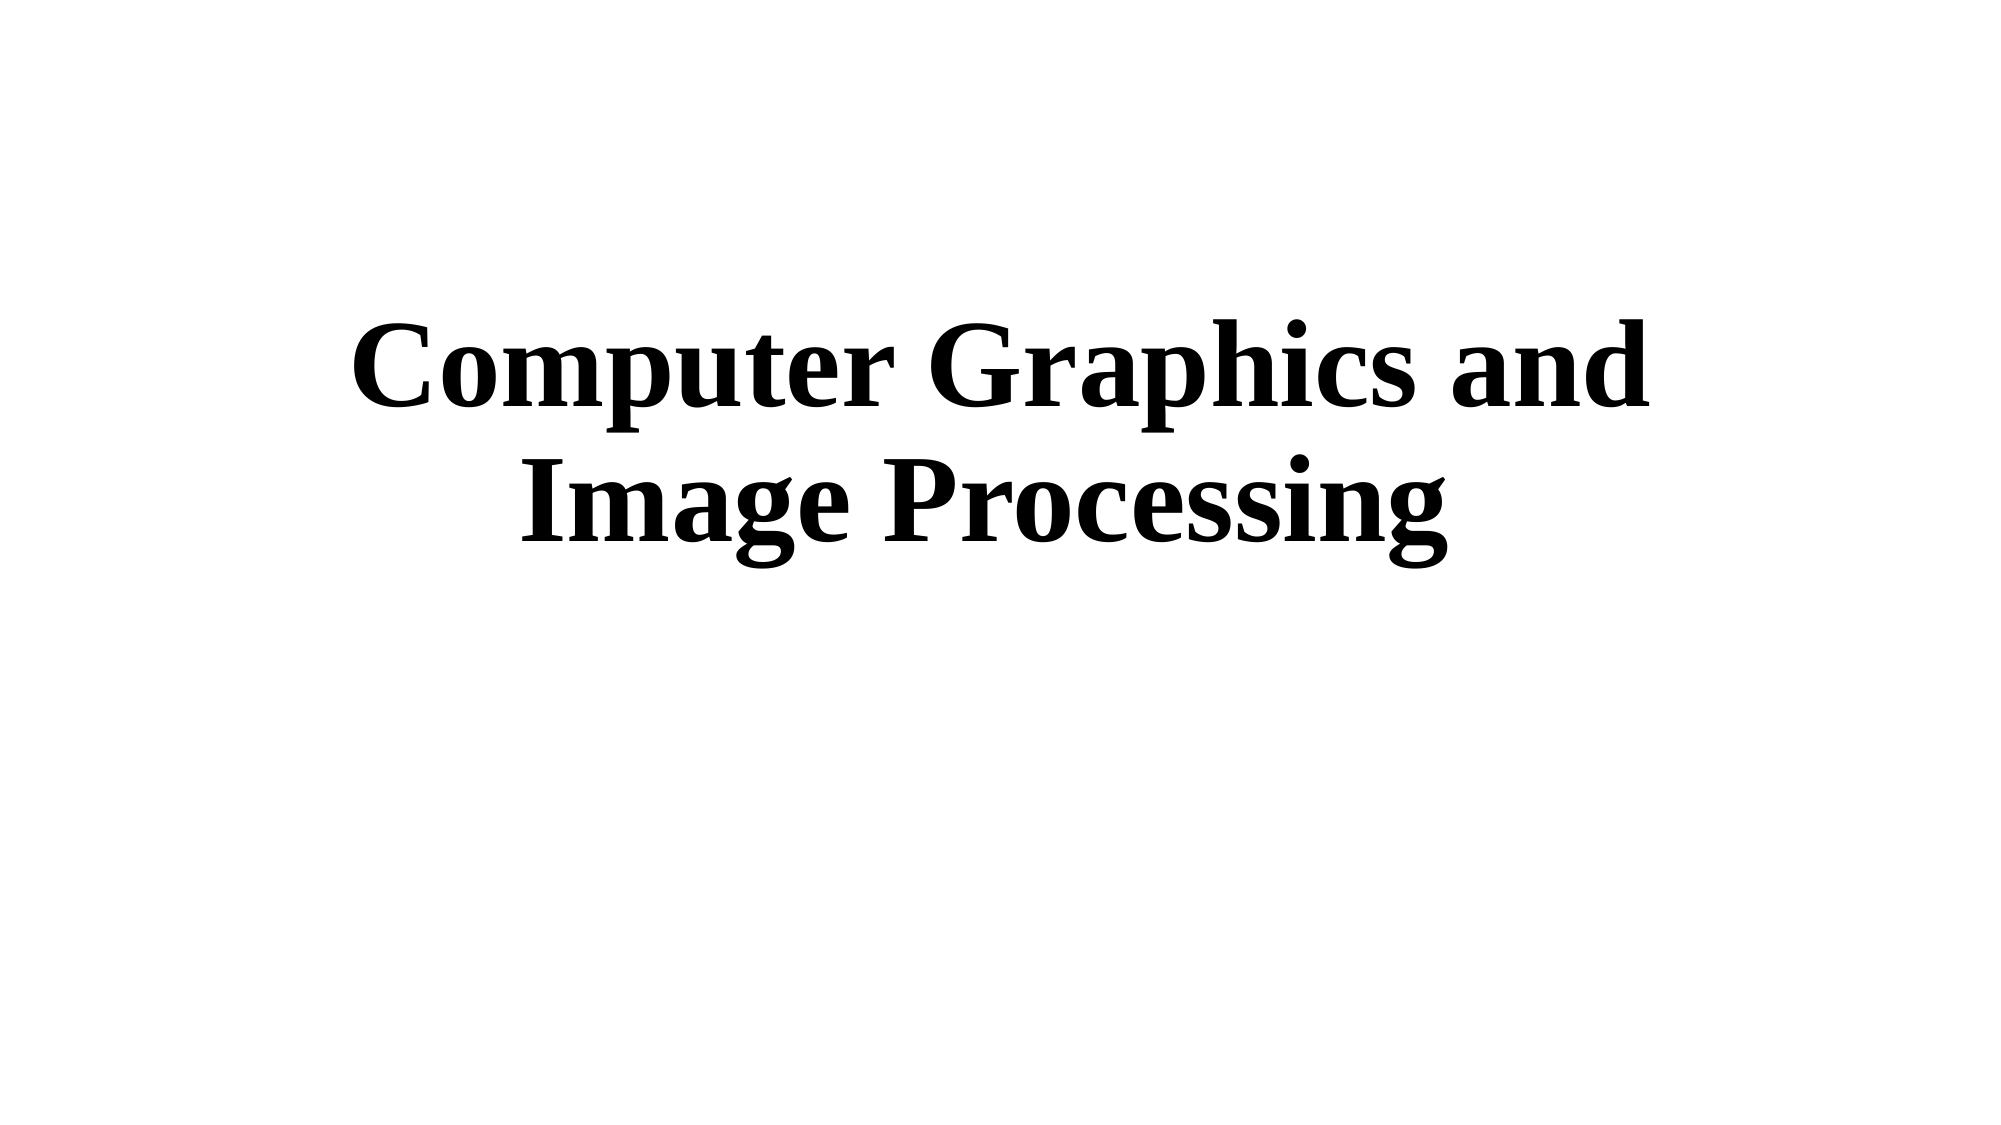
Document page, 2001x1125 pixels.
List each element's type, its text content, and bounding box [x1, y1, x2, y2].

title Computer Graphics and Image Processing [249, 184, 1750, 576]
